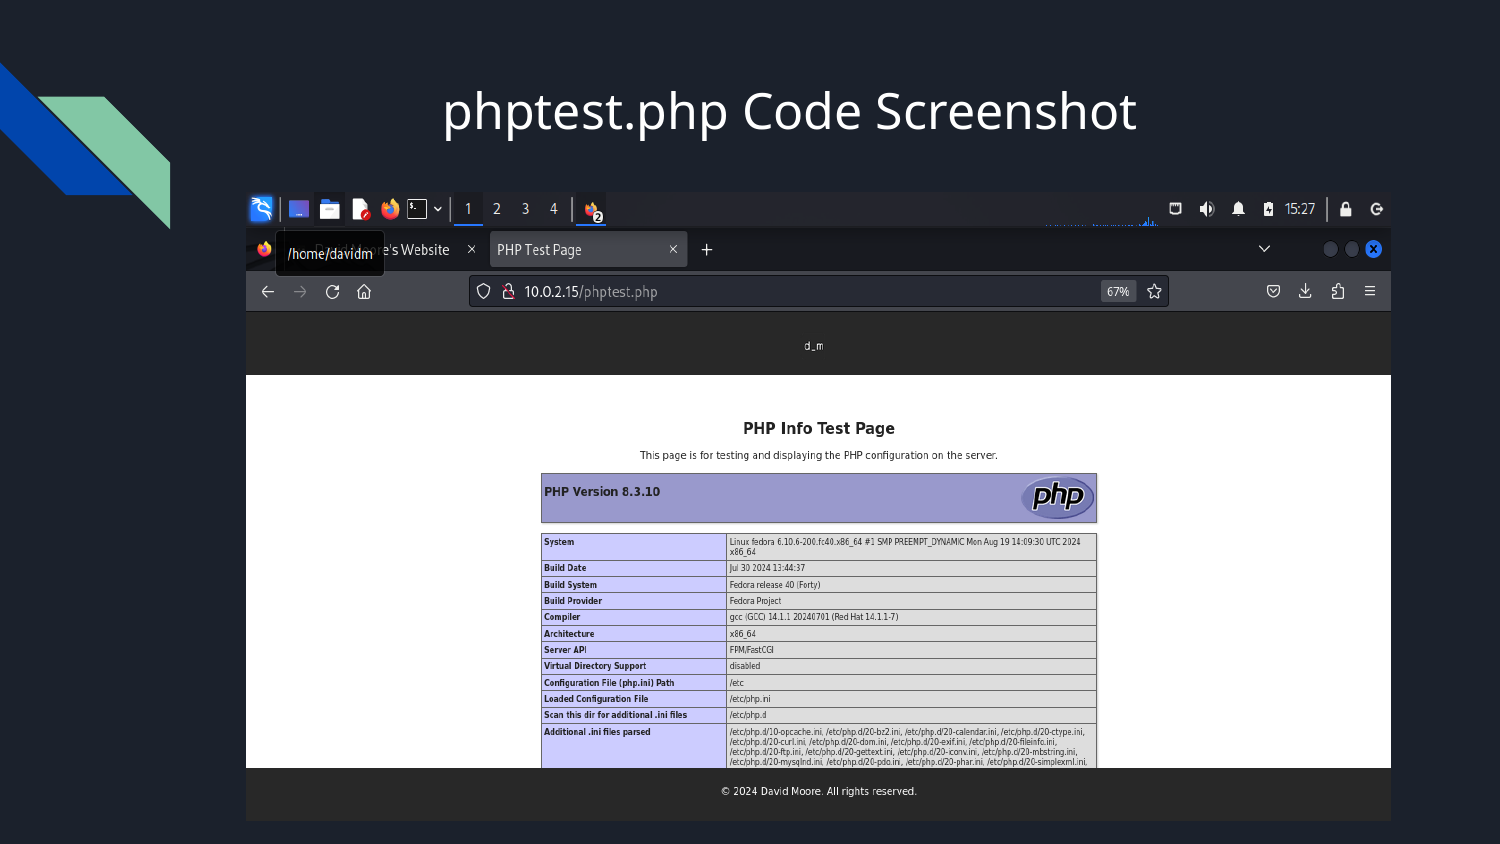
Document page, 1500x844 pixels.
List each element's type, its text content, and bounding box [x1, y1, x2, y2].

title phptest.php Code Screenshot [212, 64, 1368, 215]
picture [245, 192, 1391, 821]
